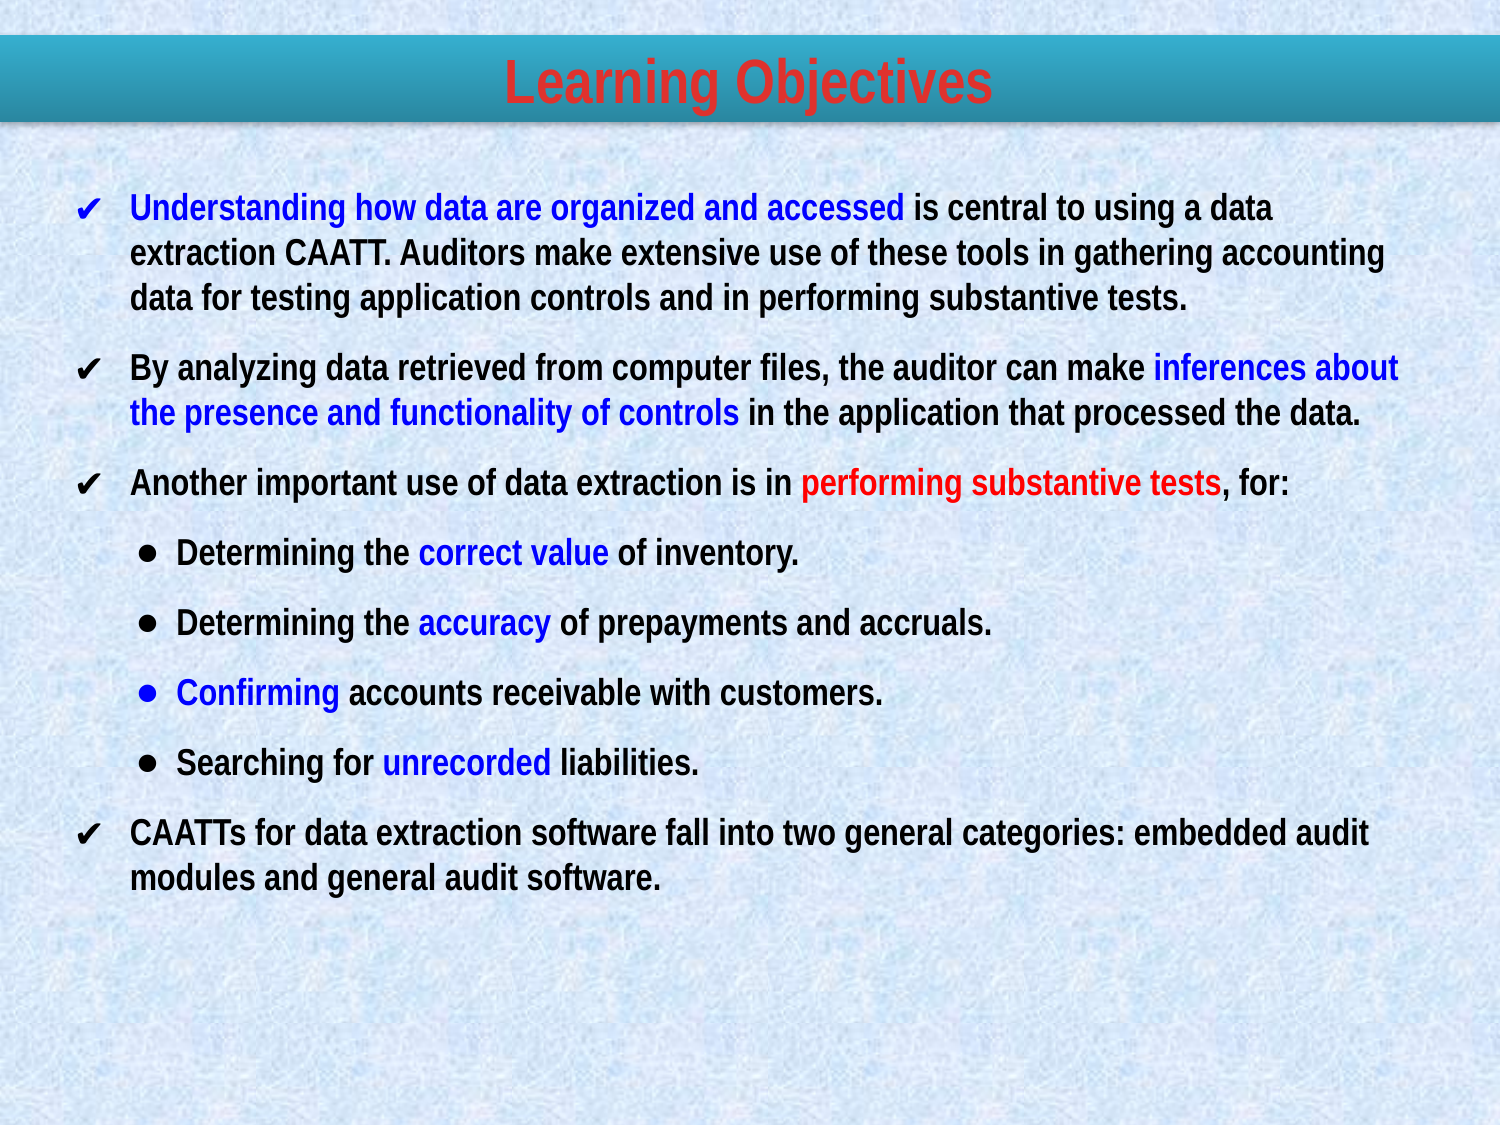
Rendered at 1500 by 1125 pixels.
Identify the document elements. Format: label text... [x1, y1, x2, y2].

picture [0, 122, 1500, 1125]
text_box Learning Objectives [0, 35, 1500, 122]
picture [0, 0, 1500, 35]
list Understanding how data are organized and accessed is central to using a data extraction CAATT. Auditors make extensive use of these tools in gathering accounting data for testing application controls and in performing substantive tests. By analyzing data retrieved from computer files, the auditor can make inferences about the presence and functionality of controls in the application that processed the data. Another important use of data extraction is in performing substantive tests, for: Determining the correct value of inventory. Determining the accuracy of prepayments and accruals. Confirming accounts receivable with customers. Searching for unrecorded liabilities. CAATTs for data extraction software fall into two general categories: embedded audit modules and general audit software. [58, 175, 1442, 1043]
